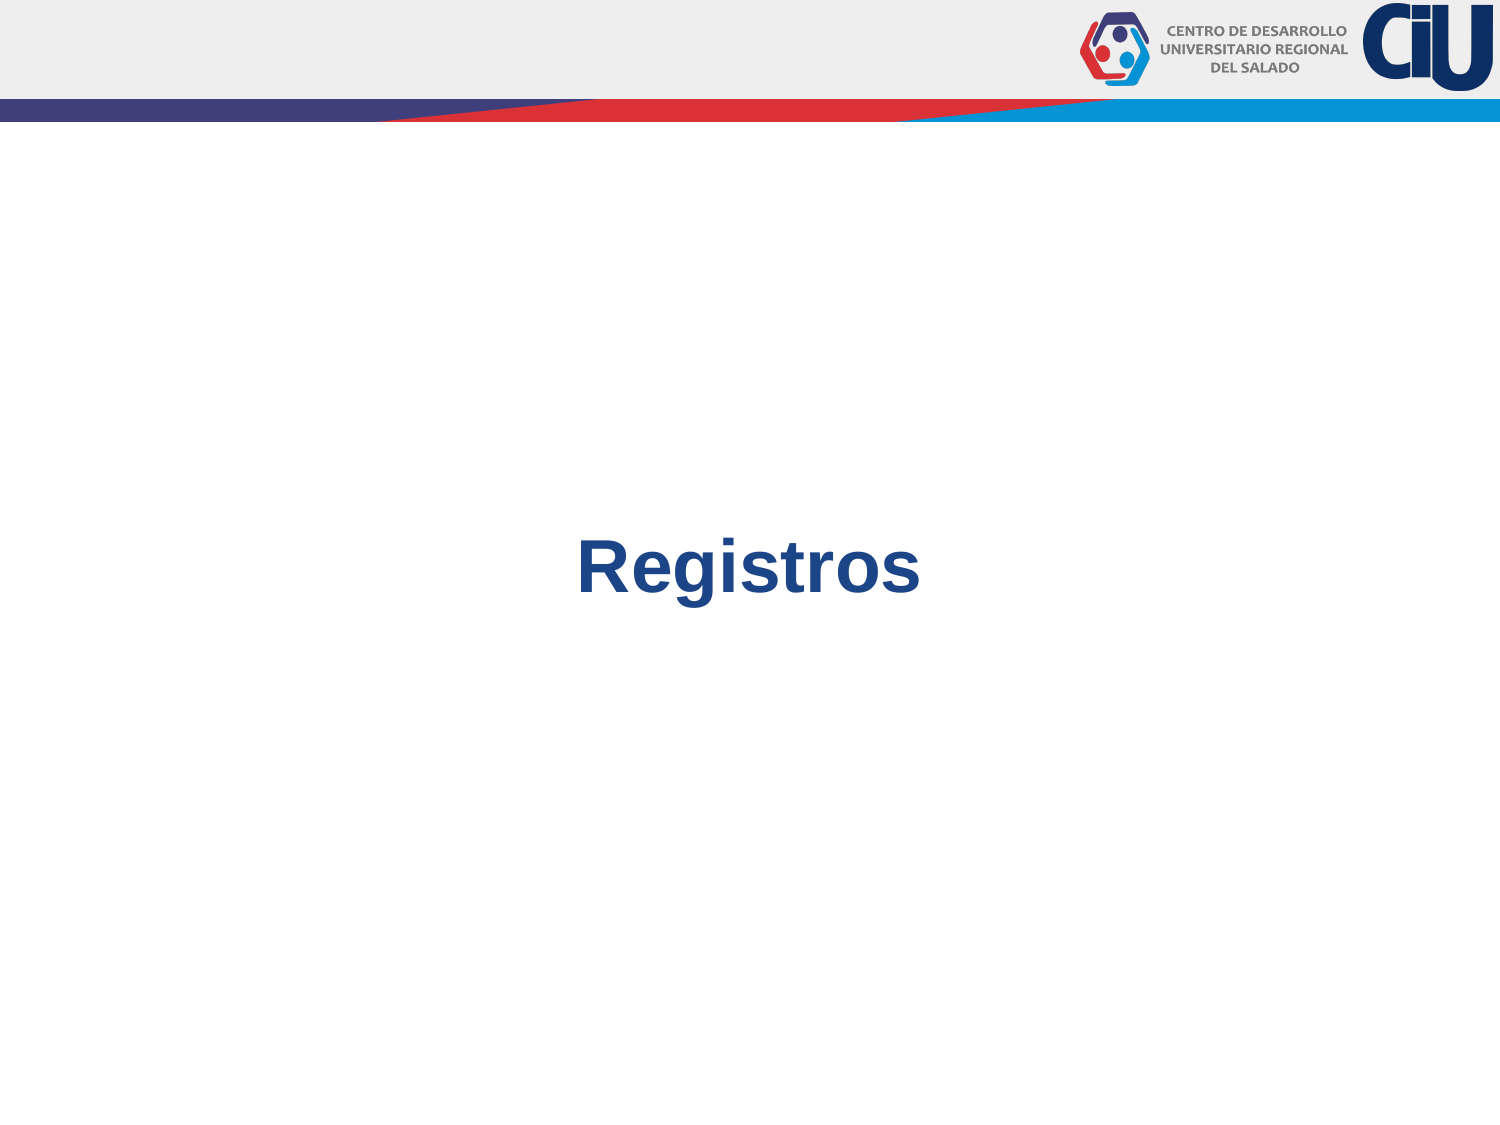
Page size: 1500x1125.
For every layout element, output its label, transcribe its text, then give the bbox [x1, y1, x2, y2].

picture [0, 99, 1106, 122]
title Registros [51, 470, 1449, 655]
picture [1080, 12, 1348, 86]
picture [1363, 3, 1493, 91]
